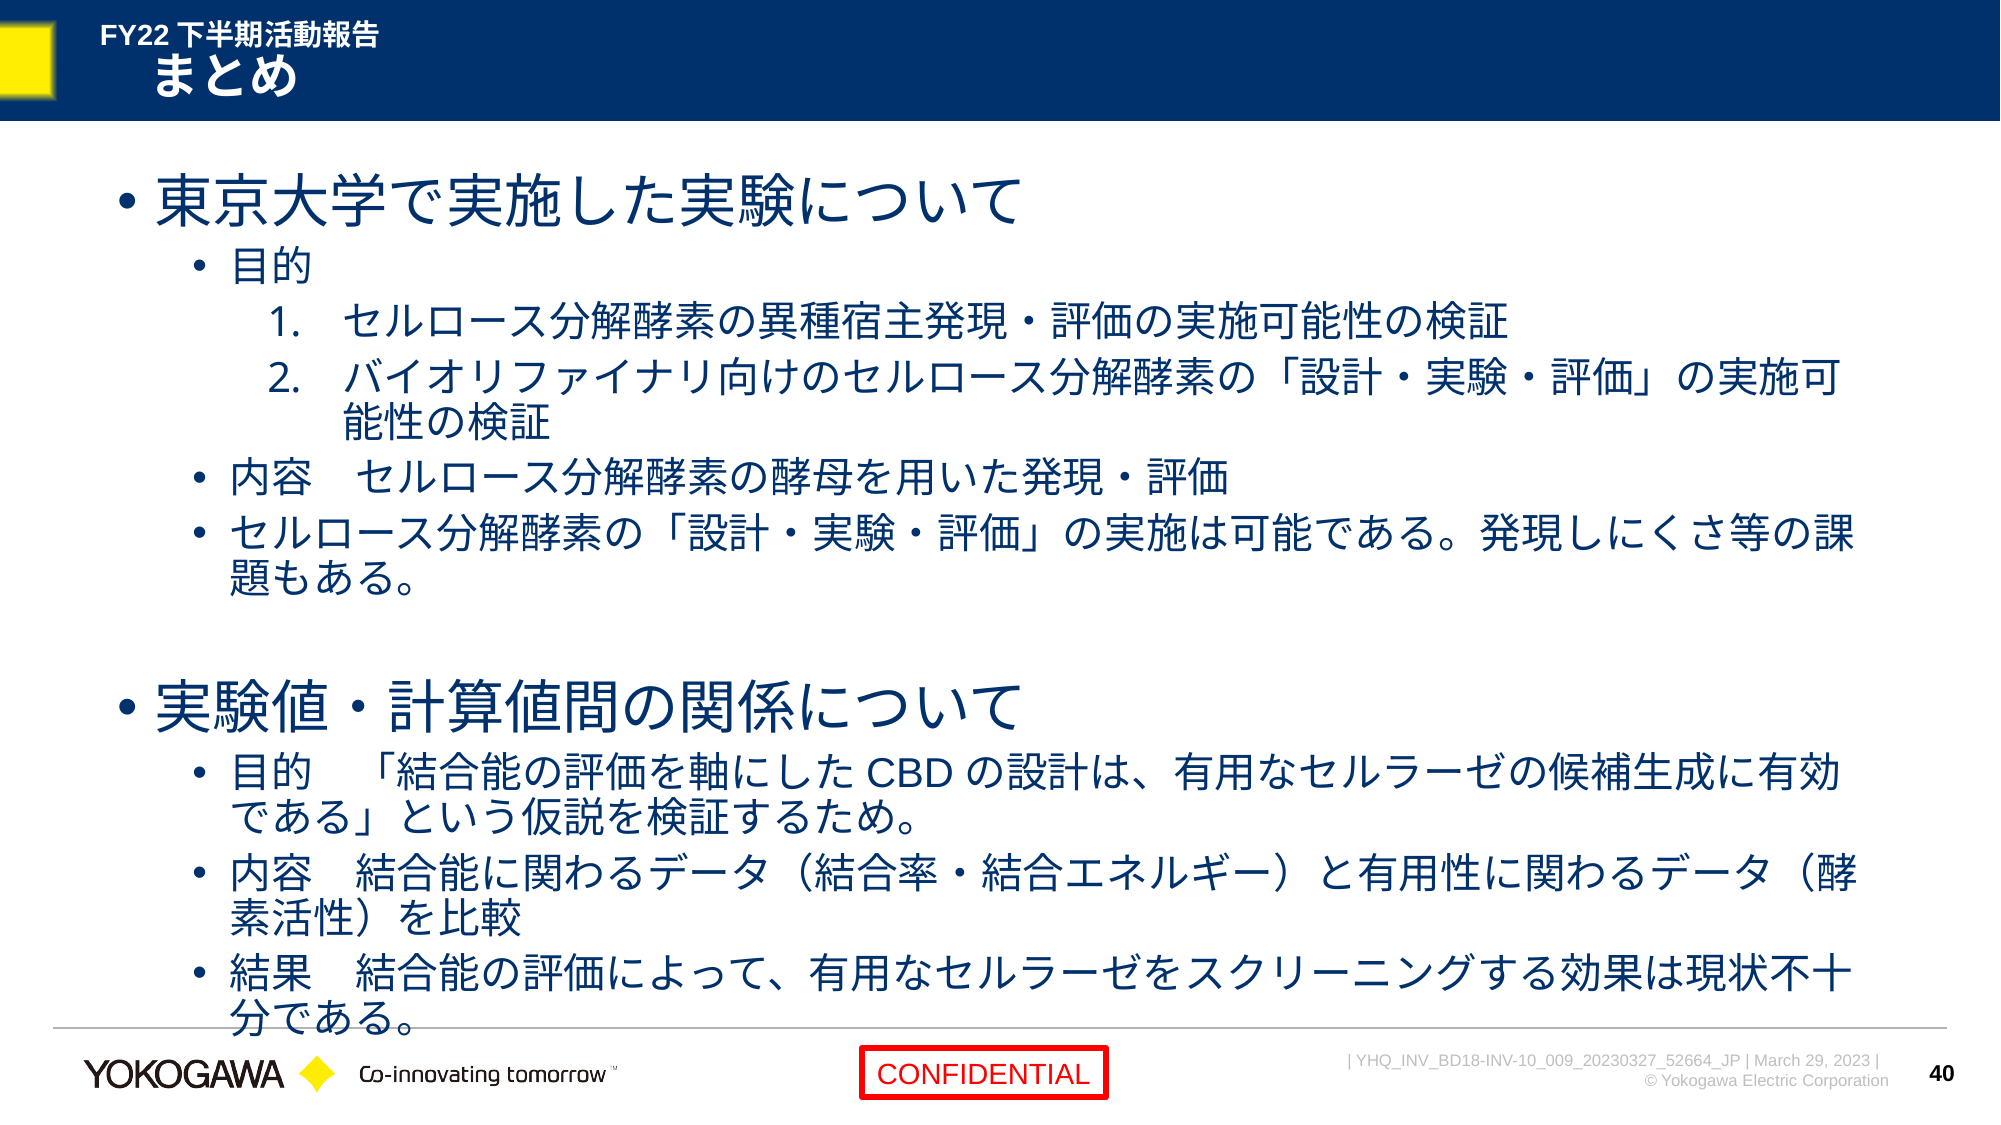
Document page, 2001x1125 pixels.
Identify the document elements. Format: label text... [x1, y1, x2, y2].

slide_number 40 [1904, 1042, 1970, 1103]
picture [0, 6, 69, 115]
picture [83, 1055, 617, 1093]
text_box 東京大学で実施した実験について 目的 セルロース分解酵素の異種宿主発現・評価の実施可能性の検証 バイオリファイナリ向けのセルロース分解酵素の「設計・実験・評価」の実施可能性の検証 内容 セルロース分解酵素の酵母を用いた発現・評価 セルロース分解酵素の「設計・実験・評価」の実施は可能である。発現しにくさ等の課題もある。 実験値・計算値間の関係について 目的 「結合能の評価を軸にしたCBDの設計は、有用なセルラーゼの候補生成に有効である」という仮説を検証するため。 内容 結合能に関わるデータ（結合率・結合エネルギー）と有用性に関わるデータ（酵素活性）を比較 結果 結合能の評価によって、有用なセルラーゼをスクリーニングする効果は現状不十分である。 [102, 164, 1885, 844]
title FY22下半期活動報告 まとめ [84, 20, 1955, 106]
